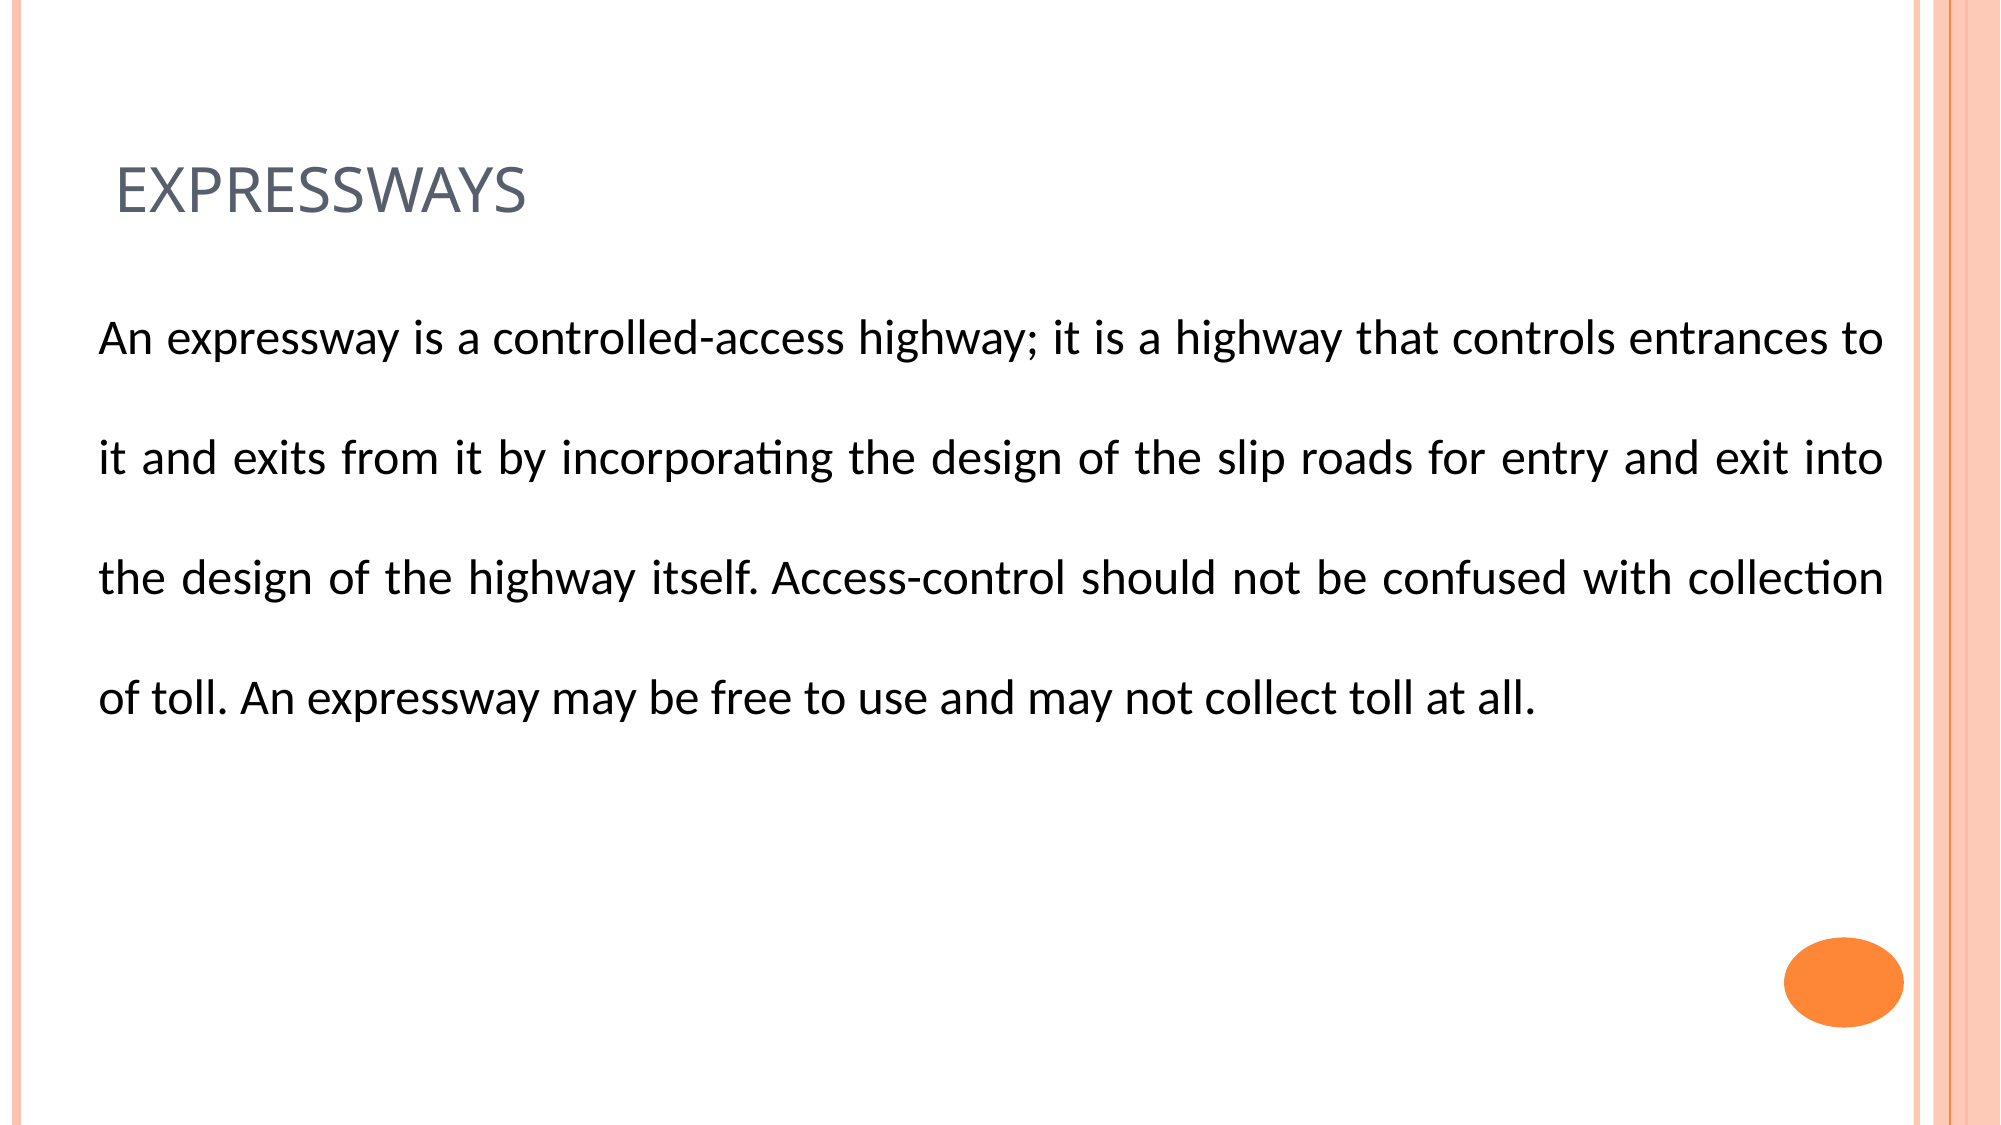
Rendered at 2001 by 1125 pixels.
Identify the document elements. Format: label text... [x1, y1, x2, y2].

title EXPRESSWAYS [99, 45, 1734, 233]
text_box An expressway is a controlled-access highway; it is a highway that controls entrances to it and exits from it by incorporating the design of the slip roads for entry and exit into the design of the highway itself. Access-control should not be confused with collection of toll. An expressway may be free to use and may not collect toll at all. [83, 237, 1900, 733]
